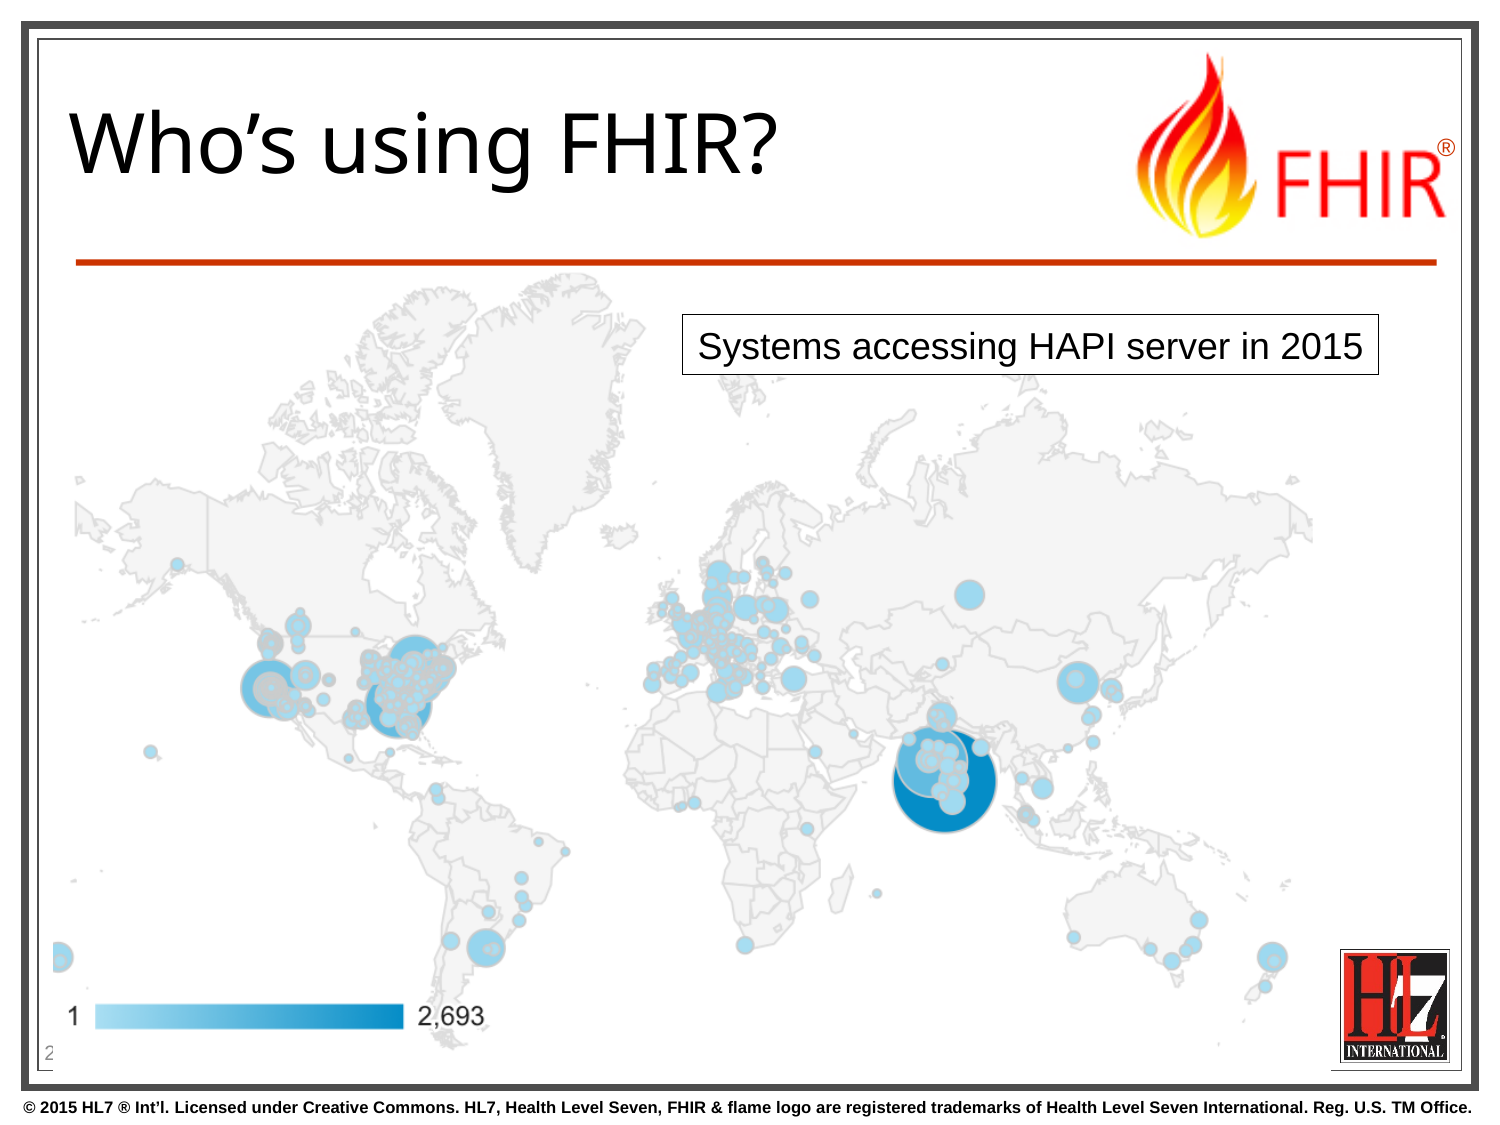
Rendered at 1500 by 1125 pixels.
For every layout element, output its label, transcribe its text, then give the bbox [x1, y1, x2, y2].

picture [52, 266, 1332, 1071]
text_box Systems accessing HAPI server in 2015 [1336, 314, 1379, 375]
picture [1340, 949, 1450, 1063]
title Who’s using FHIR? [53, 54, 1128, 244]
slide_number 21 [29, 1034, 47, 1071]
picture [1124, 42, 1458, 249]
